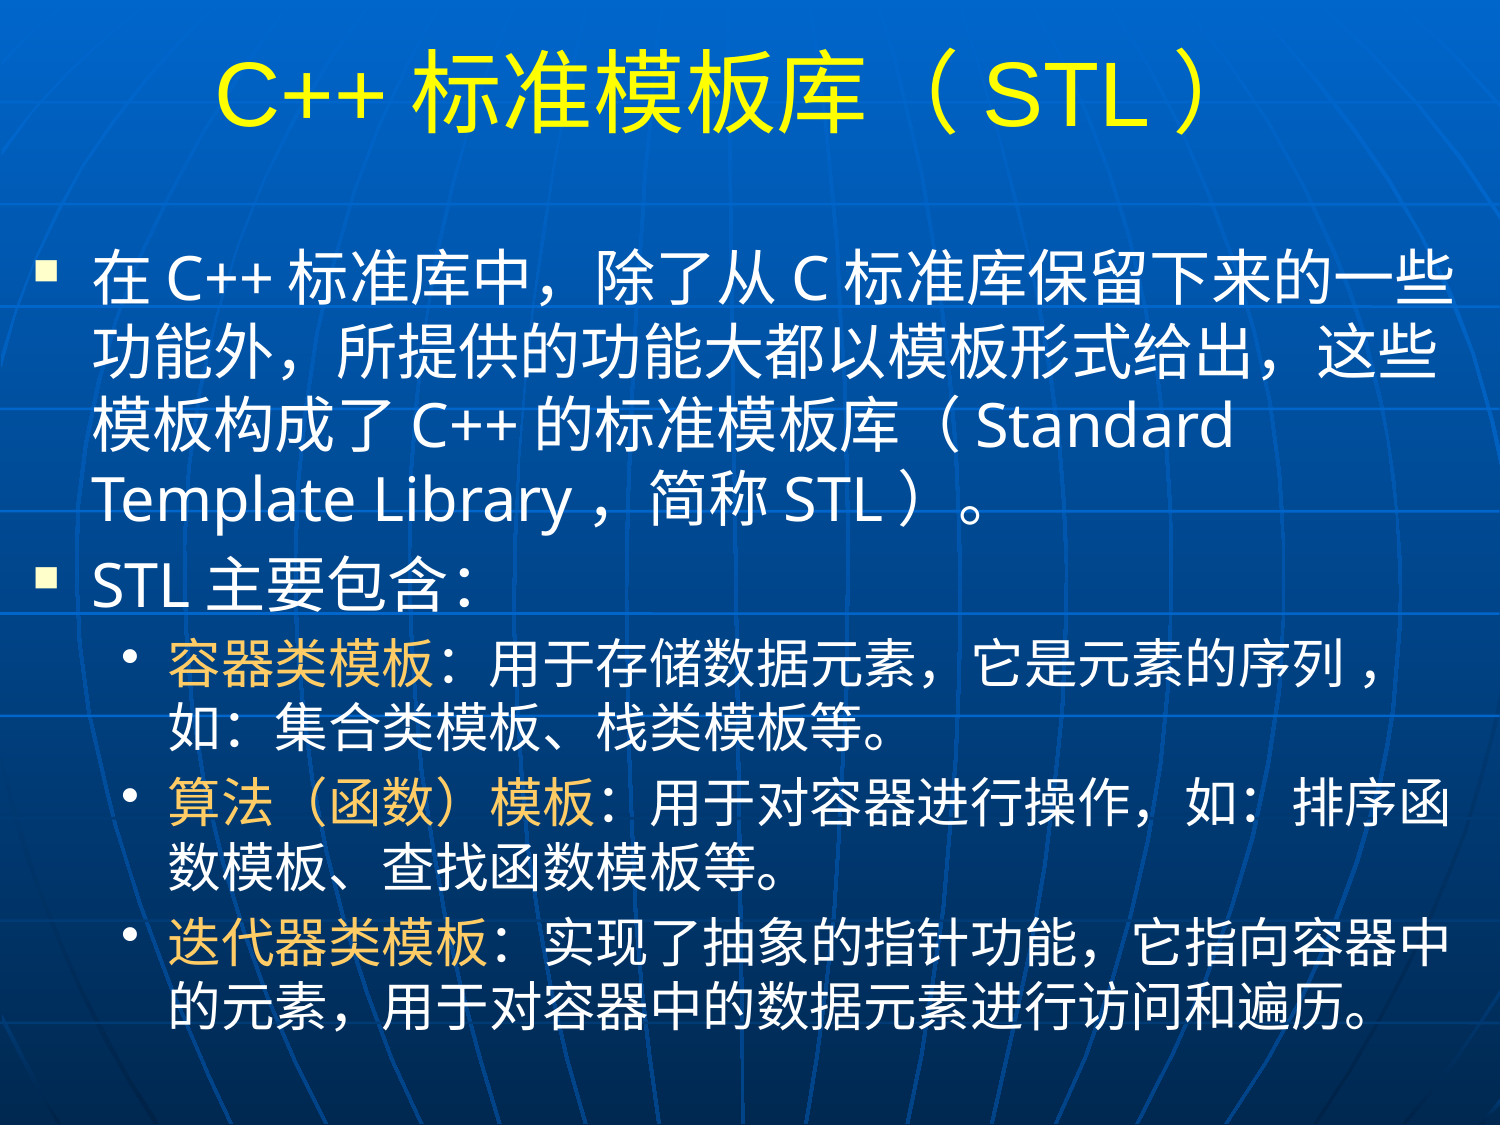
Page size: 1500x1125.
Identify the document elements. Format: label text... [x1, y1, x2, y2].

list 在C++标准库中，除了从C标准库保留下来的一些功能外，所提供的功能大都以模板形式给出，这些模板构成了C++的标准模板库（Standard Template Library，简称STL）。 STL主要包含： 容器类模板：用于存储数据元素，它是元素的序列 ，如：集合类模板、栈类模板等。 算法（函数）模板：用于对容器进行操作，如：排序函数模板、查找函数模板等。 迭代器类模板：实现了抽象的指针功能，它指向容器中的元素，用于对容器中的数据元素进行访问和遍历。 [17, 231, 1477, 1095]
title C++标准模板库（STL） [74, 29, 1426, 150]
